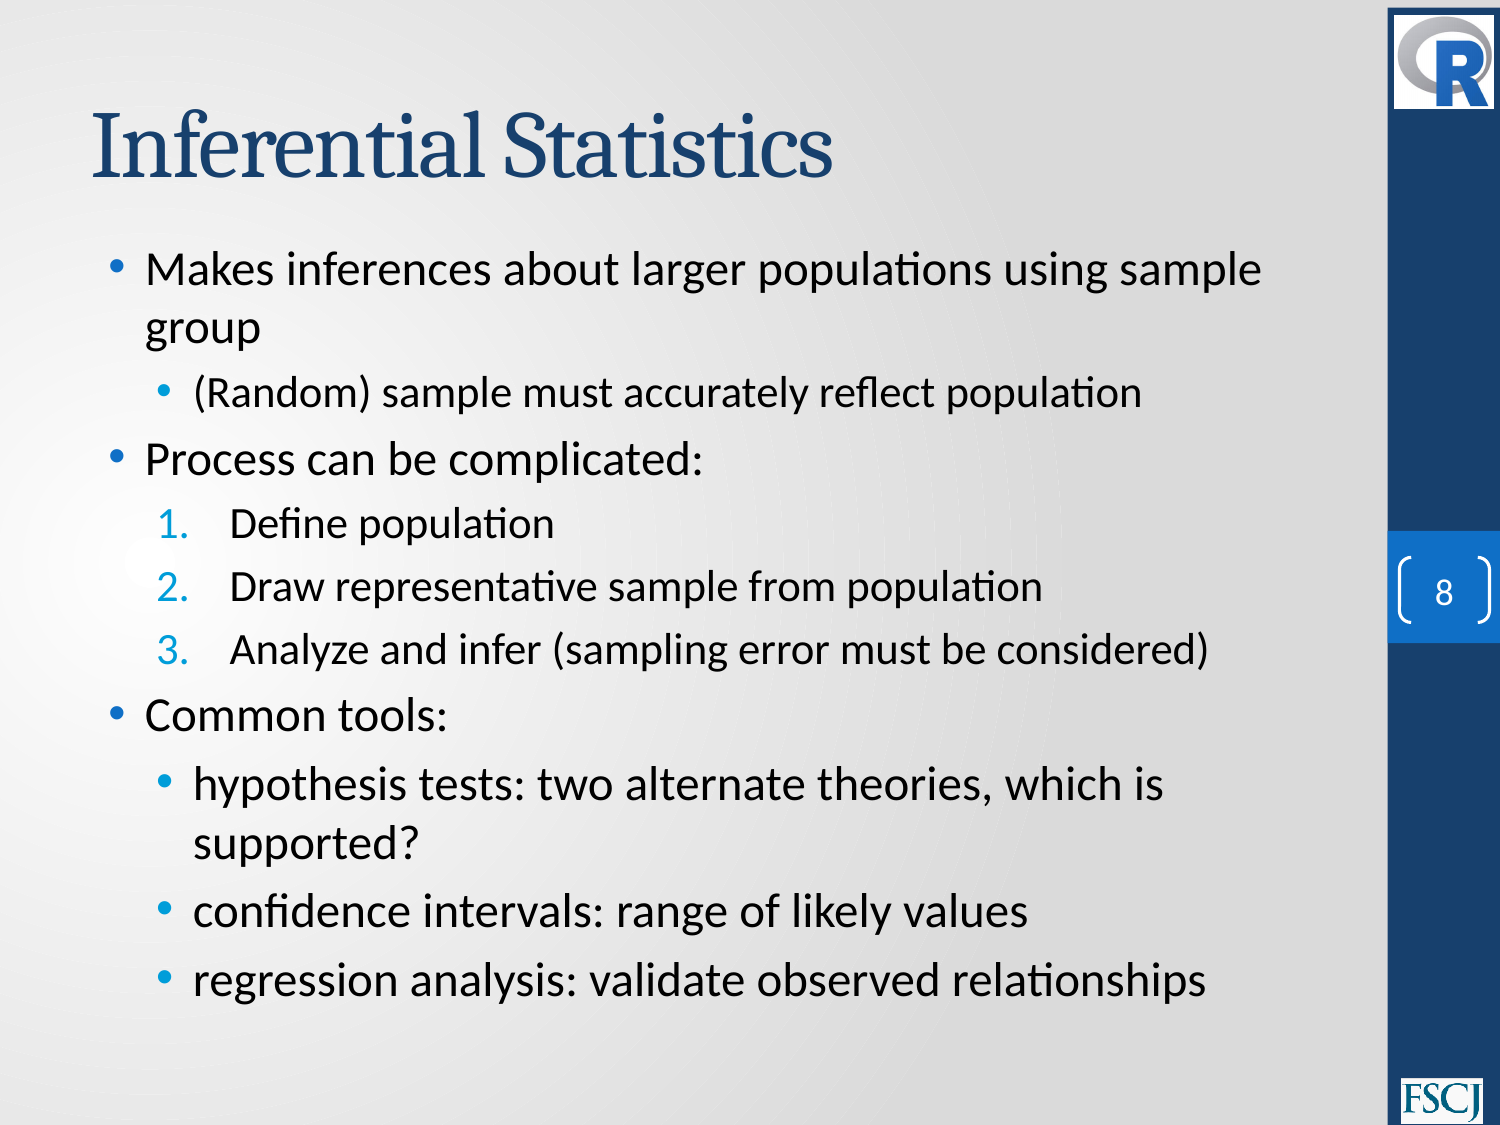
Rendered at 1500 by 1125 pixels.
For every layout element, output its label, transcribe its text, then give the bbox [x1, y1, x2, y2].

picture [1401, 1078, 1483, 1124]
slide_number 8 [1397, 555, 1492, 624]
picture [1394, 15, 1494, 109]
list Makes inferences about larger populations using sample group (Random) sample must accurately reflect population Process can be complicated: Define population Draw representative sample from population Analyze and infer (sampling error must be considered) Common tools: hypothesis tests: two alternate theories, which is supported? confidence intervals: range of likely values regression analysis: validate observed relationships [75, 228, 1325, 1017]
title Inferential Statistics [75, 45, 1325, 228]
